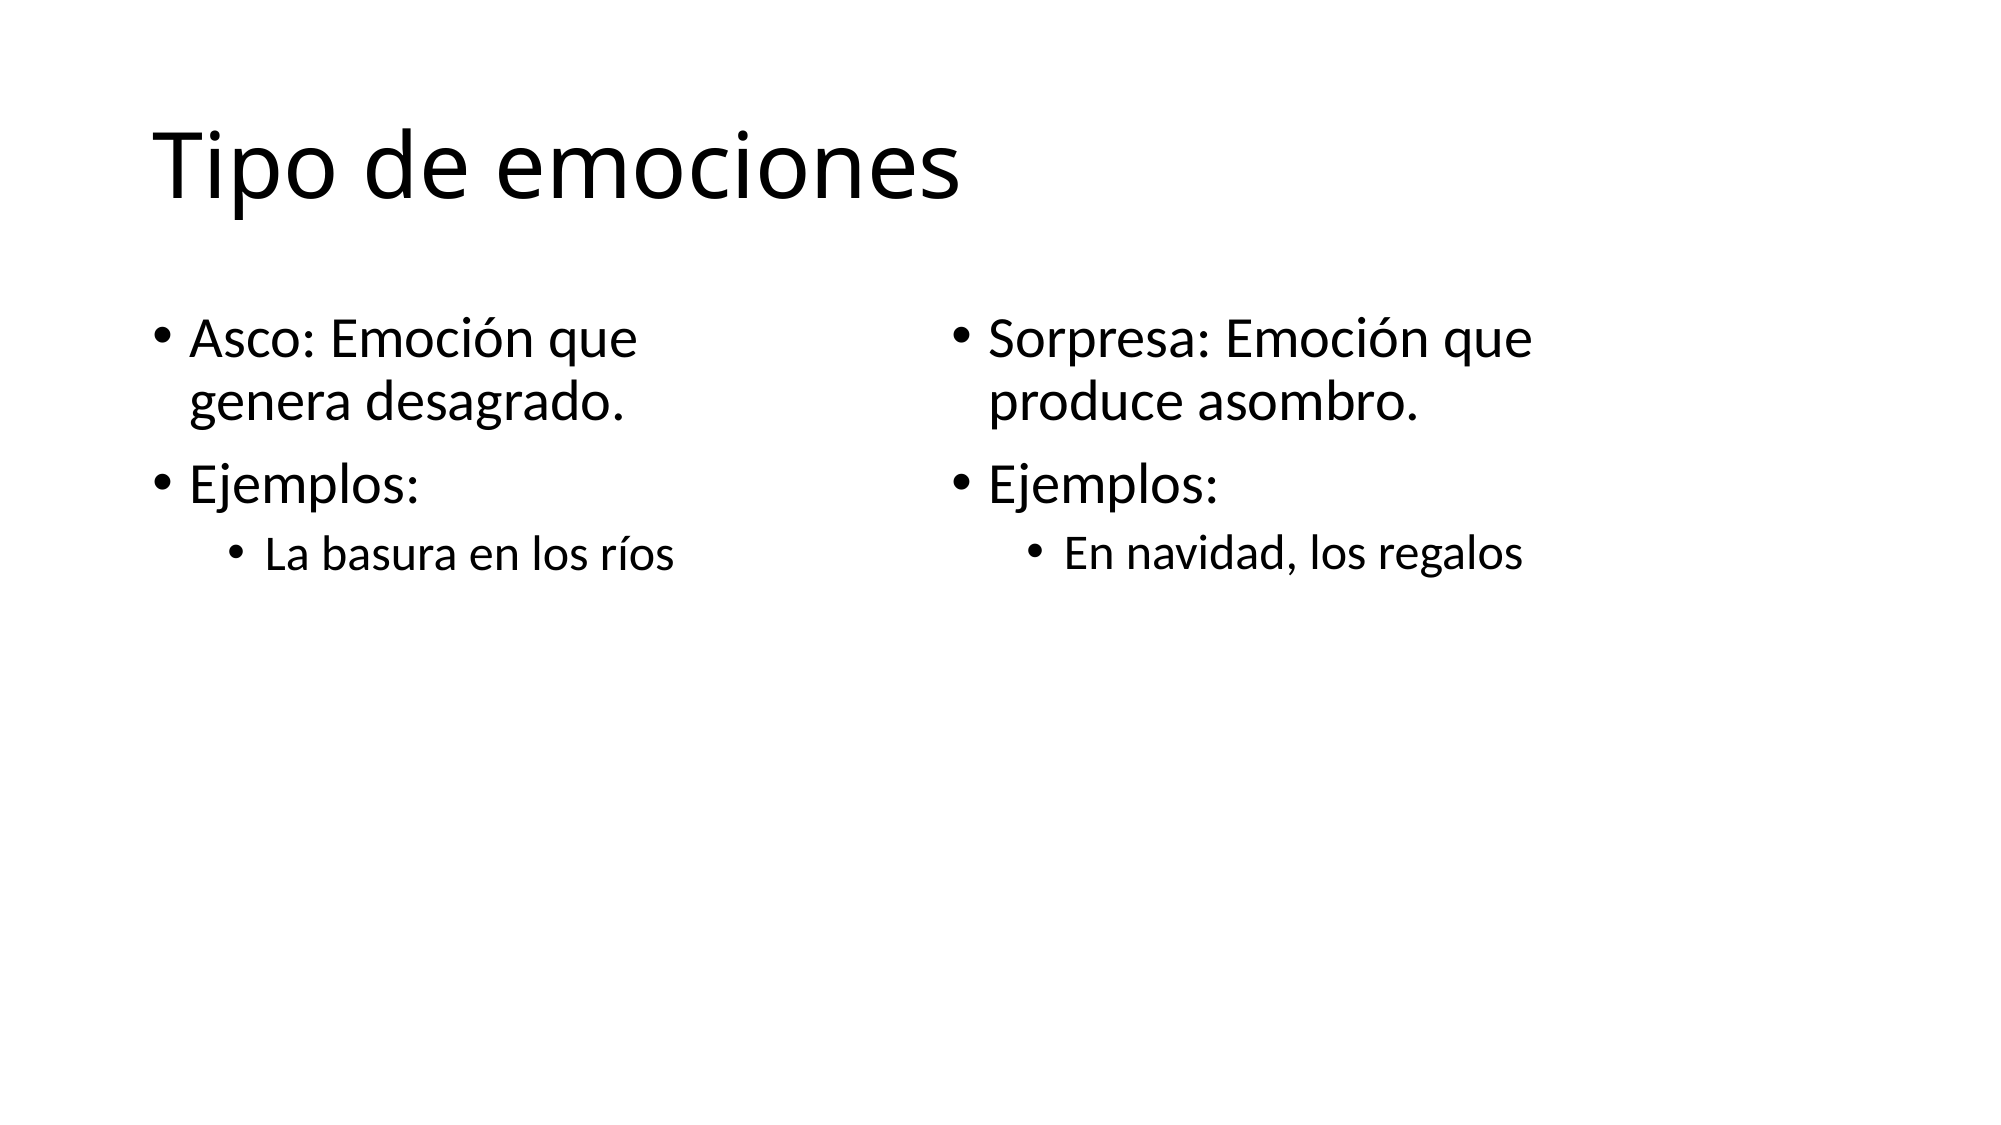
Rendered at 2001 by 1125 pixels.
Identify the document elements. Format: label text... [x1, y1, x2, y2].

title Tipo de emociones [137, 59, 1863, 278]
text_box Sorpresa: Emoción que produce asombro. Ejemplos: En navidad, los regalos [936, 299, 1623, 728]
list Asco: Emoción que genera desagrado. Ejemplos: La basura en los ríos [137, 299, 824, 728]
